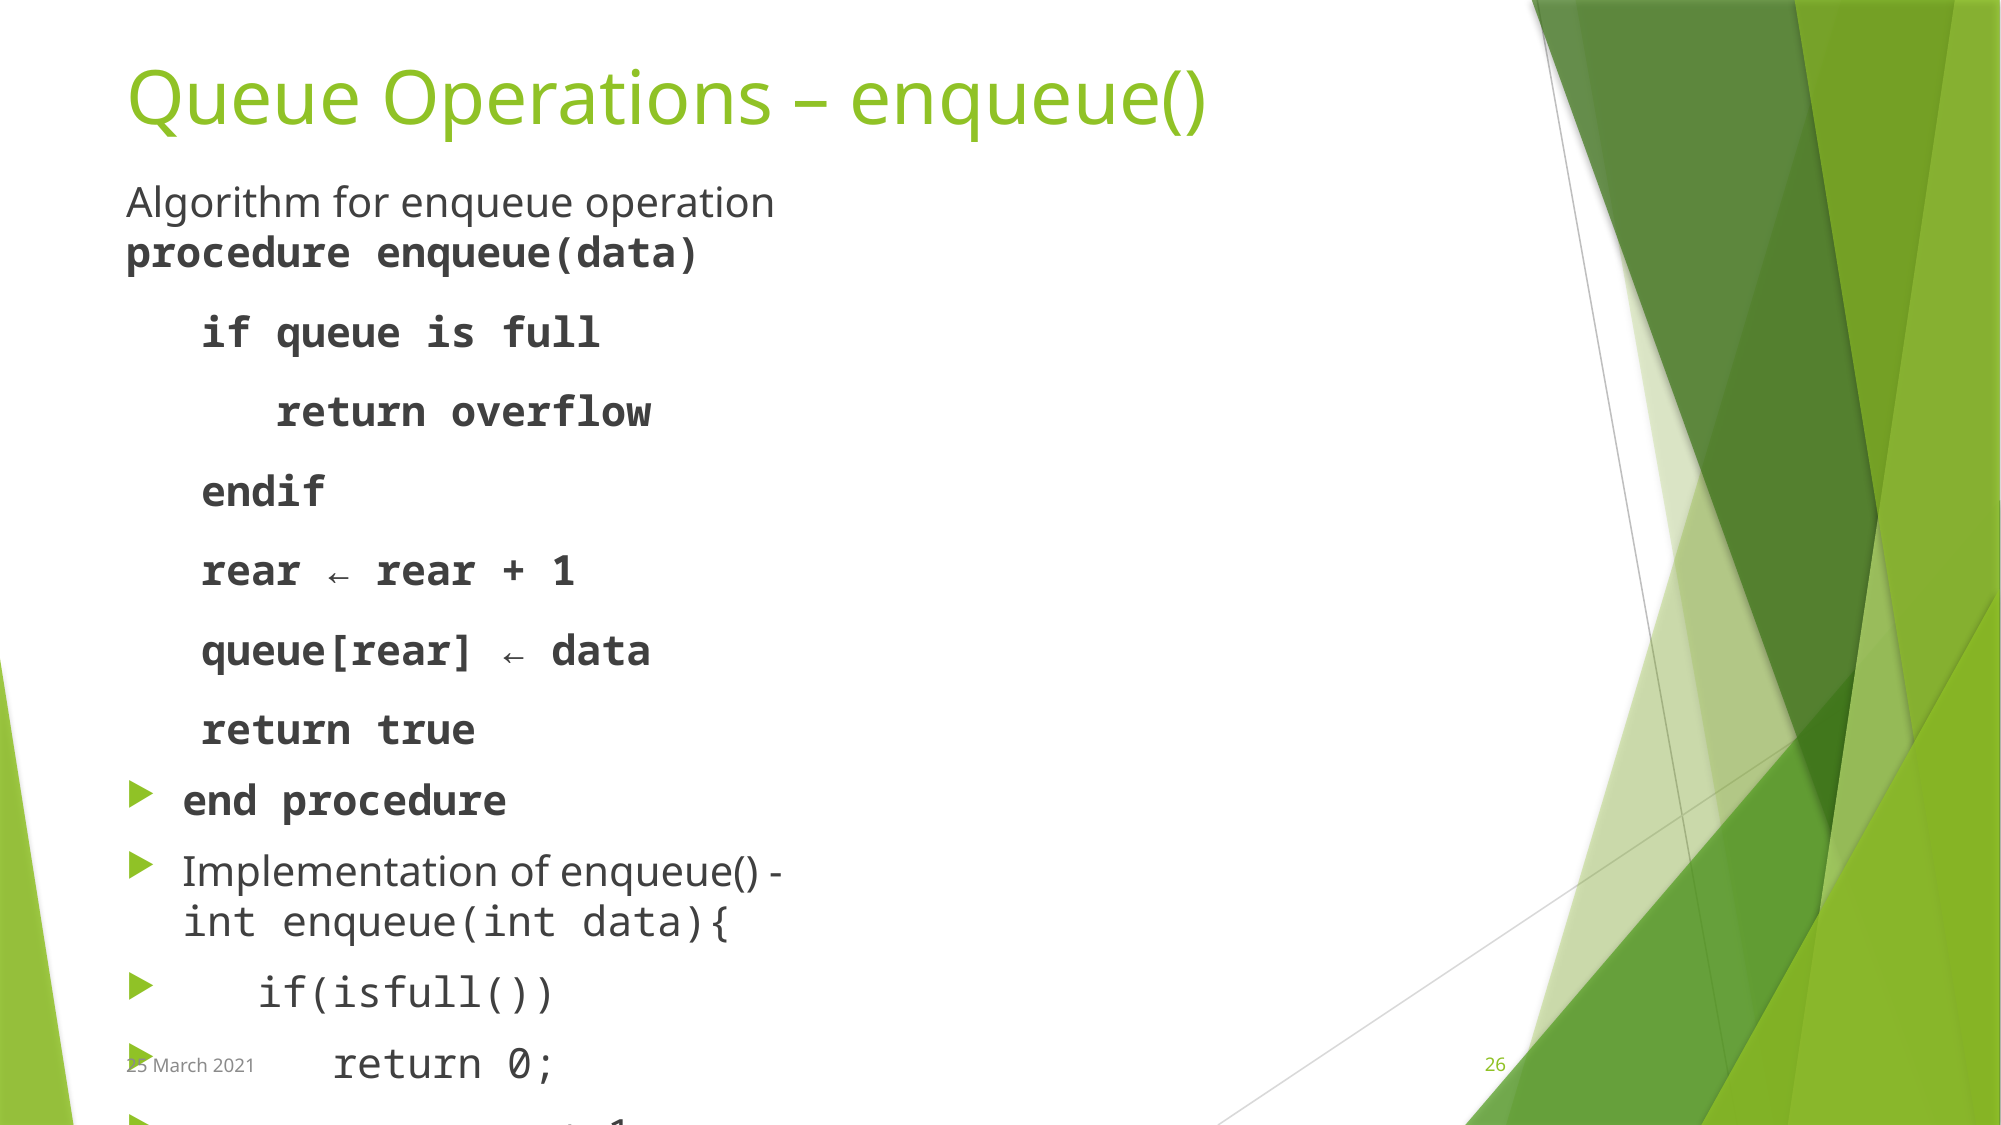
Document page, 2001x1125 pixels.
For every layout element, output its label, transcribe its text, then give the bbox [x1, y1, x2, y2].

title Queue Operations – enqueue() [111, 41, 1522, 152]
footer 25 March 2021 [111, 1035, 1145, 1095]
list Algorithm for enqueue operation procedure enqueue(data) if queue is full return overflow endif rear ← rear + 1 queue[rear] ← data return true end procedure Implementation of enqueue() - int enqueue(int data){ if(isfull()) return 0; rear = rear + 1; queue[rear] = data; return 1; } [111, 168, 1522, 1036]
slide_number 26 [1409, 1035, 1522, 1095]
